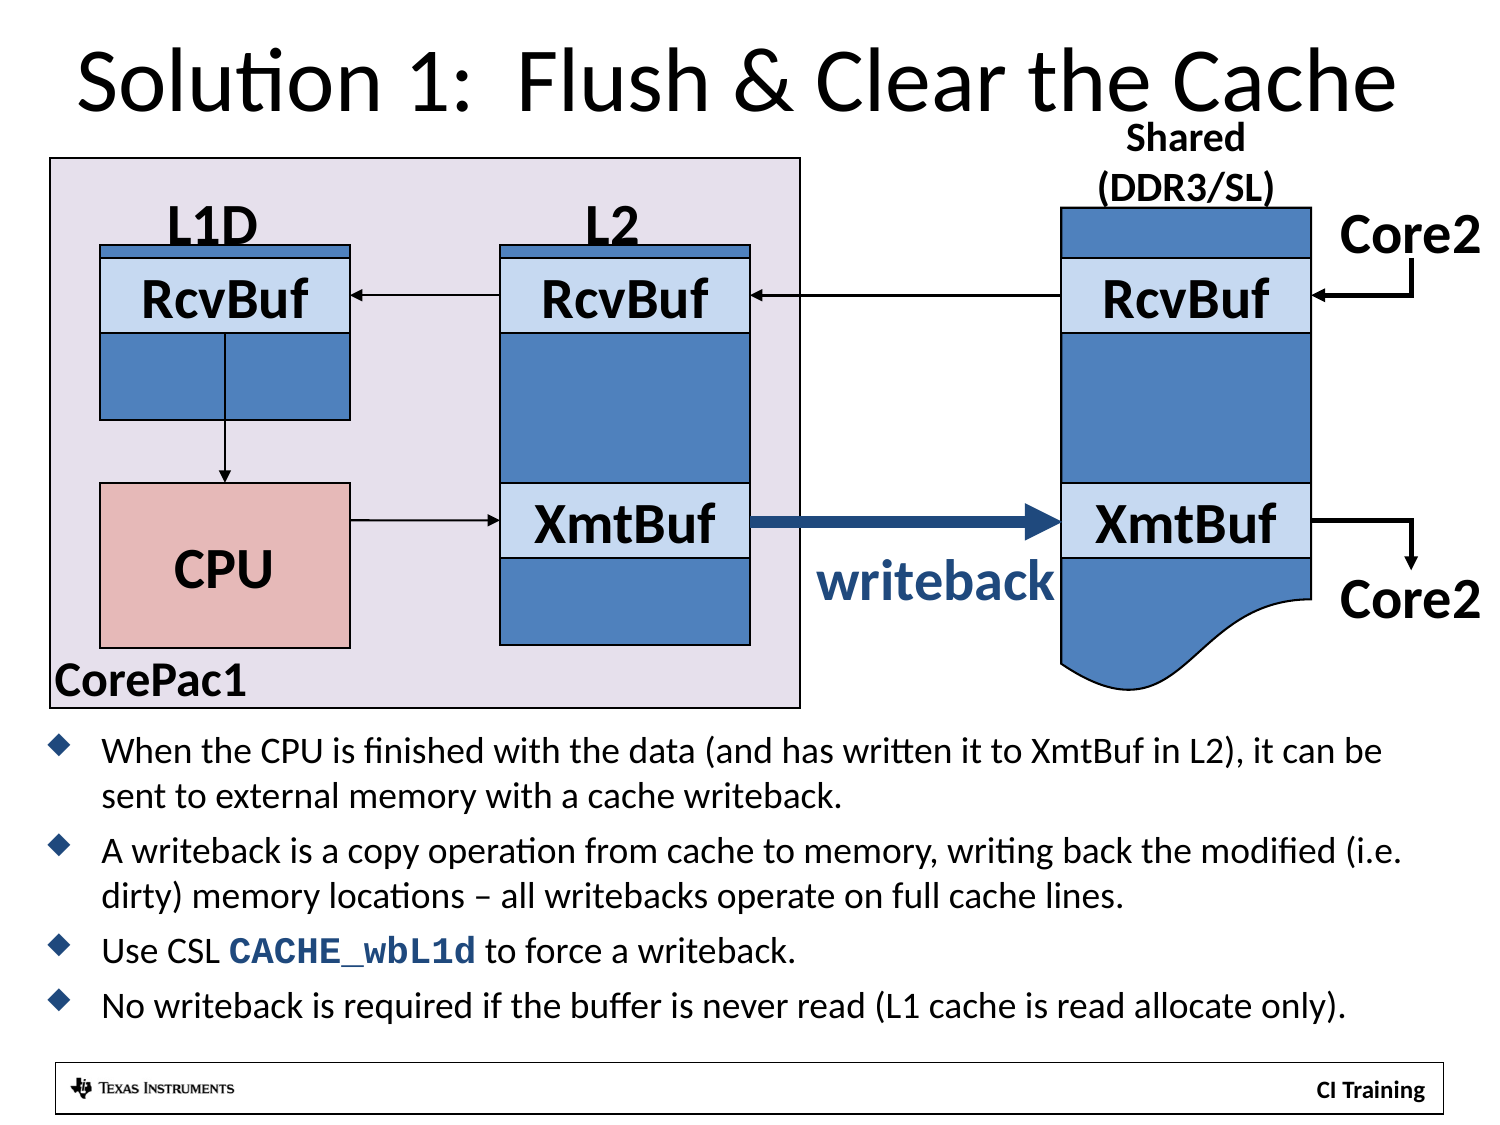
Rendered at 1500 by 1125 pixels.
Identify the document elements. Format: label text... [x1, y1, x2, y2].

text_box [99, 333, 224, 421]
text_box [1061, 558, 1312, 690]
text_box CPU [99, 482, 350, 648]
text_box [49, 157, 800, 708]
text_box [226, 333, 350, 421]
text_box Shared (DDR3/SL) [1007, 118, 1365, 201]
text_box Core2 [1323, 201, 1499, 259]
text_box writeback [801, 534, 1072, 620]
text_box [349, 514, 500, 527]
text_box [500, 245, 525, 257]
text_box RcvBuf [500, 257, 750, 333]
text_box L2 [525, 179, 700, 257]
text_box RcvBuf [1061, 257, 1312, 333]
text_box [700, 245, 750, 257]
text_box L1D [125, 179, 300, 257]
picture [59, 1066, 245, 1110]
text_box [99, 245, 125, 257]
text_box Core2 [1323, 566, 1499, 624]
text_box [500, 558, 750, 646]
text_box XmtBuf [500, 482, 750, 558]
text_box CorePac1 [63, 647, 239, 705]
text_box [1061, 333, 1312, 482]
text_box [1342, 226, 1381, 327]
title Solution 1: Flush & Clear the Cache [27, 12, 1449, 138]
text_box [300, 245, 350, 257]
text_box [1335, 495, 1387, 596]
text_box RcvBuf [99, 257, 350, 333]
text_box [500, 333, 750, 482]
text_box [1061, 207, 1312, 257]
text_box When the CPU is finished with the data (and has written it to XmtBuf in L2), it can be sent to external memory with a cache writeback. A writeback is a copy operation from cache to memory, writing back the modified (i.e. dirty) memory locations – all writebacks operate on full cache lines. Use CSL CACHE_wbL1d to force a writeback. No writeback is required if the buffer is never read (L1 cache is read allocate only). [30, 718, 1460, 1034]
text_box XmtBuf [1061, 482, 1312, 558]
